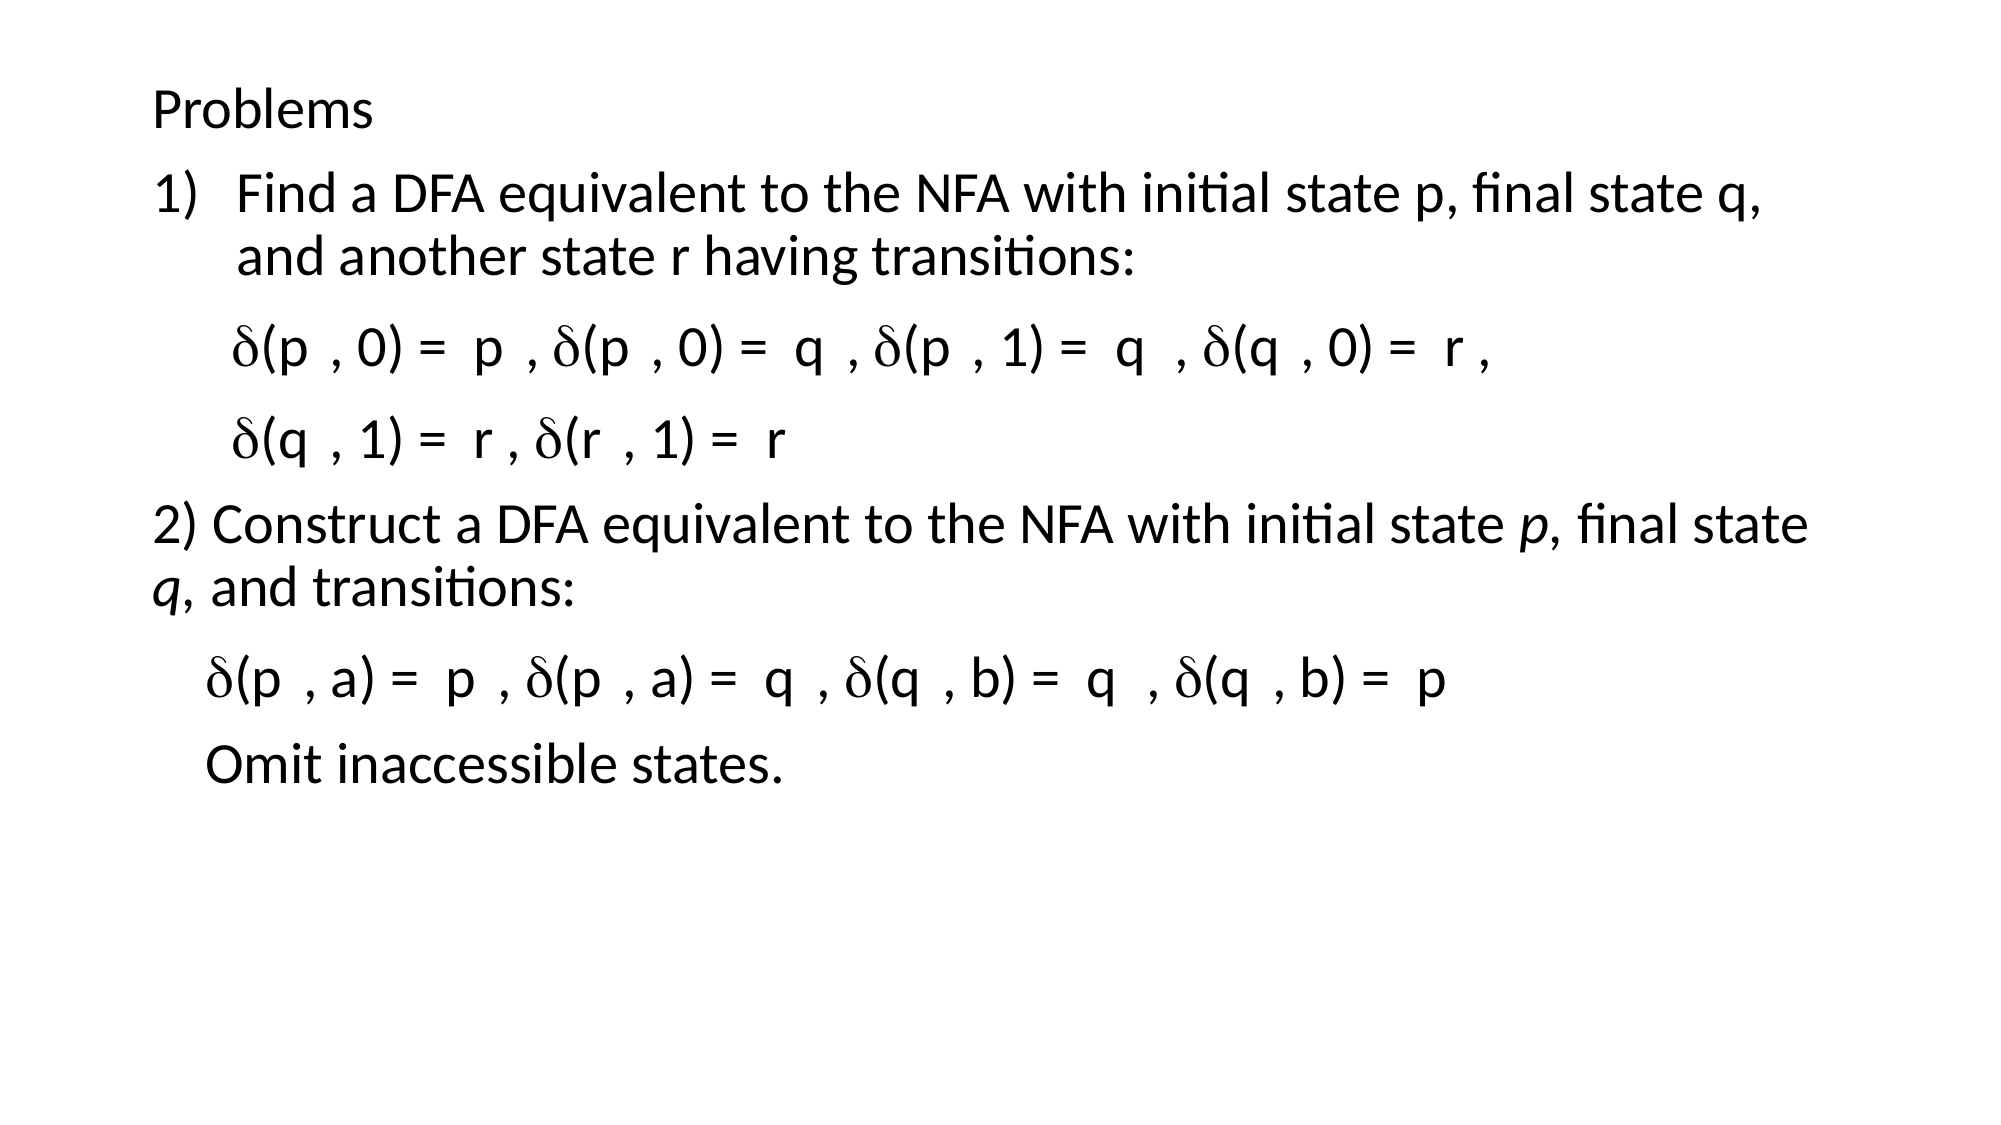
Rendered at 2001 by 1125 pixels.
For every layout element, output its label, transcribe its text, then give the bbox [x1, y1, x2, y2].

list Problems Find a DFA equivalent to the NFA with initial state p, final state q, and another state r having transitions: (p , 0) = p , (p , 0) = q , (p , 1) = q , (q , 0) = r , (q , 1) = r , (r , 1) = r 2) Construct a DFA equivalent to the NFA with initial state p, final state q, and transitions: (p , a) = p , (p , a) = q , (q , b) = q , (q , b) = p Omit inaccessible states. [137, 70, 1863, 1014]
